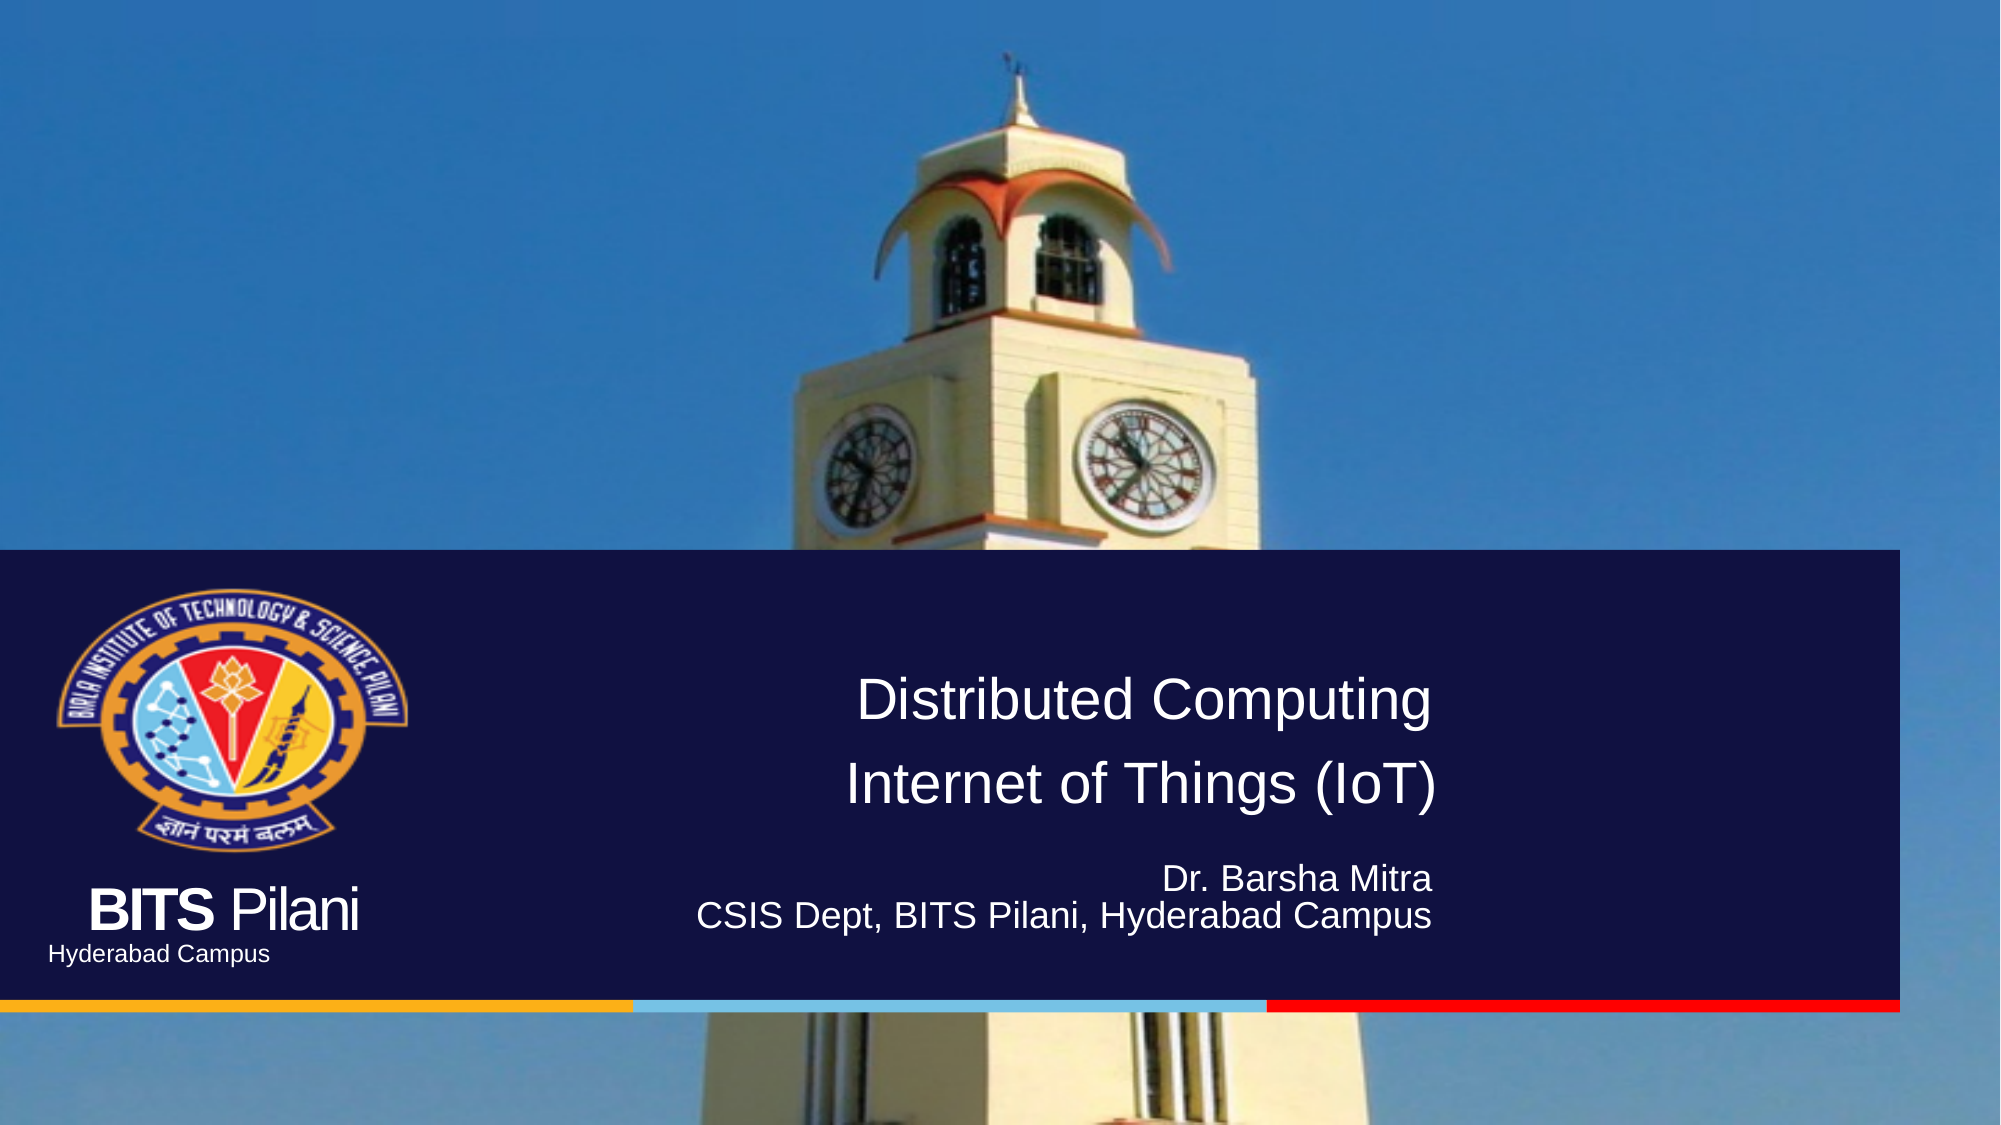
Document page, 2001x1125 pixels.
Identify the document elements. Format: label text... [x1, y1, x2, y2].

title Distributed Computing Internet of Things (IoT) [433, 606, 1857, 857]
picture [0, 0, 2001, 1125]
text_box Dr. Barsha Mitra CSIS Dept, BITS Pilani, Hyderabad Campus [460, 856, 1448, 944]
